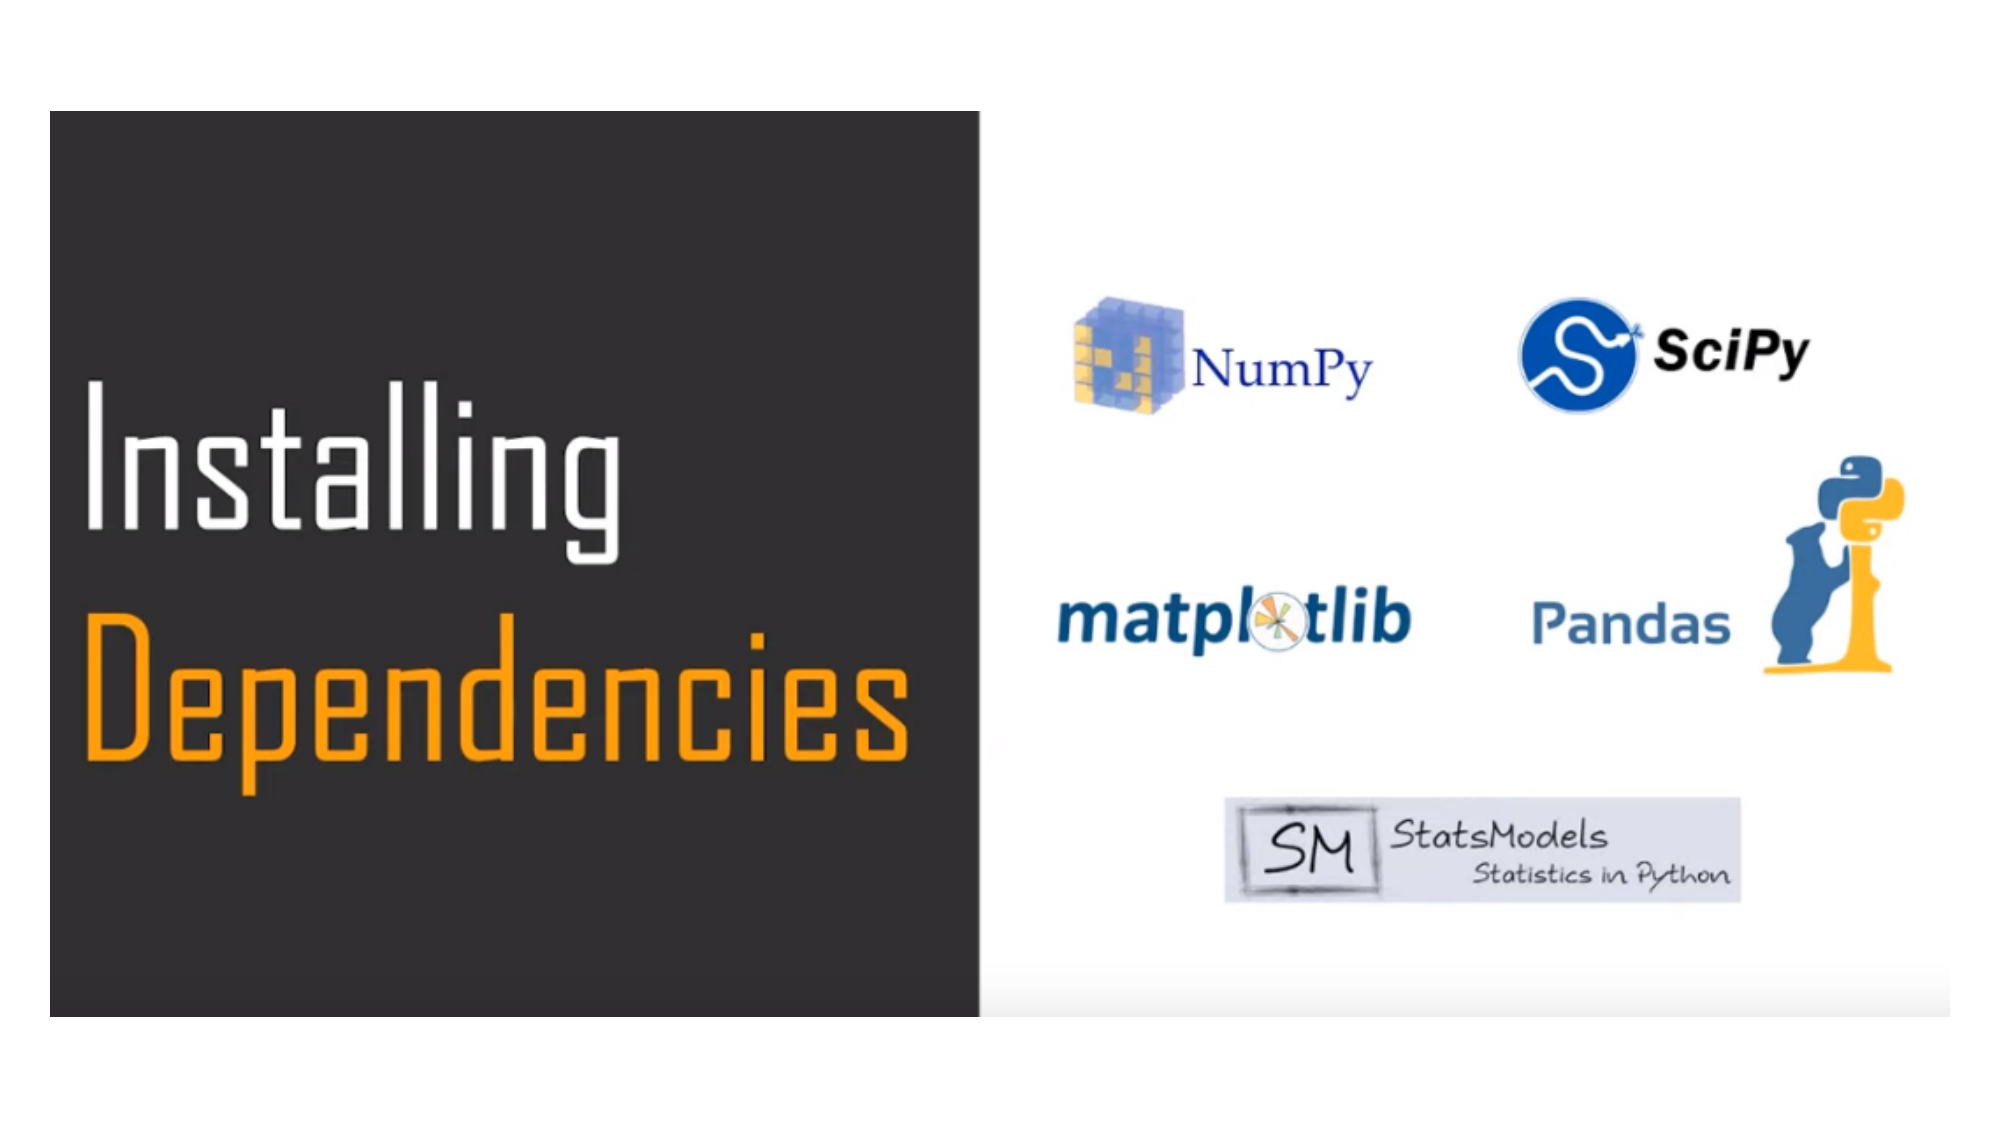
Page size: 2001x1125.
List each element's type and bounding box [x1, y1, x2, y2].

picture [50, 111, 1950, 1017]
